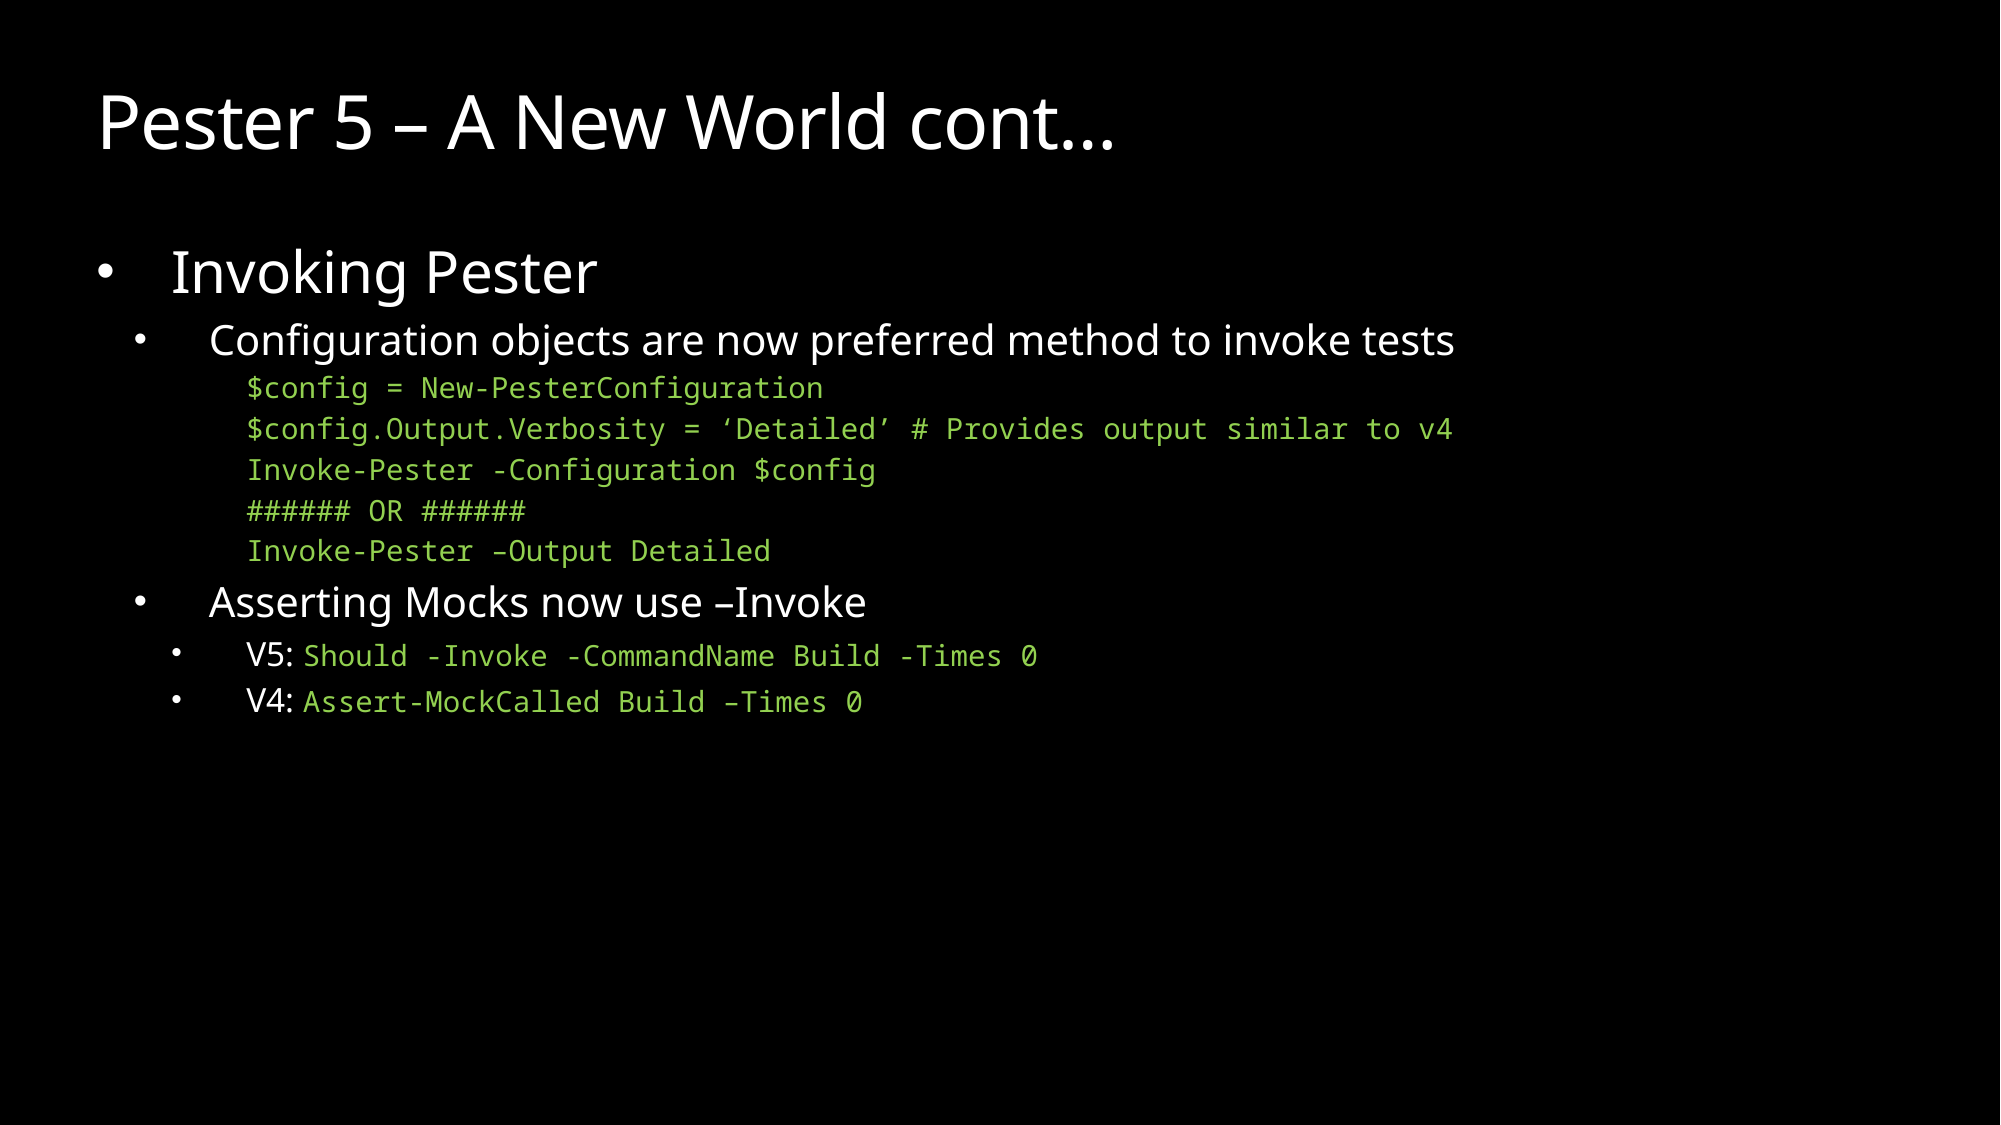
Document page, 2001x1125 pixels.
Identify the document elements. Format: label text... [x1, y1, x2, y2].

title Pester 5 – A New World cont… [96, 75, 1904, 166]
list Invoking Pester Configuration objects are now preferred method to invoke tests $config = New-PesterConfiguration $config.Output.Verbosity = ‘Detailed’ # Provides output similar to v4 Invoke-Pester -Configuration $config ###### OR ###### Invoke-Pester –Output Detailed Asserting Mocks now use –Invoke V5: Should -Invoke -CommandName Build -Times 0 V4: Assert-MockCalled Build –Times 0 [96, 235, 1904, 779]
